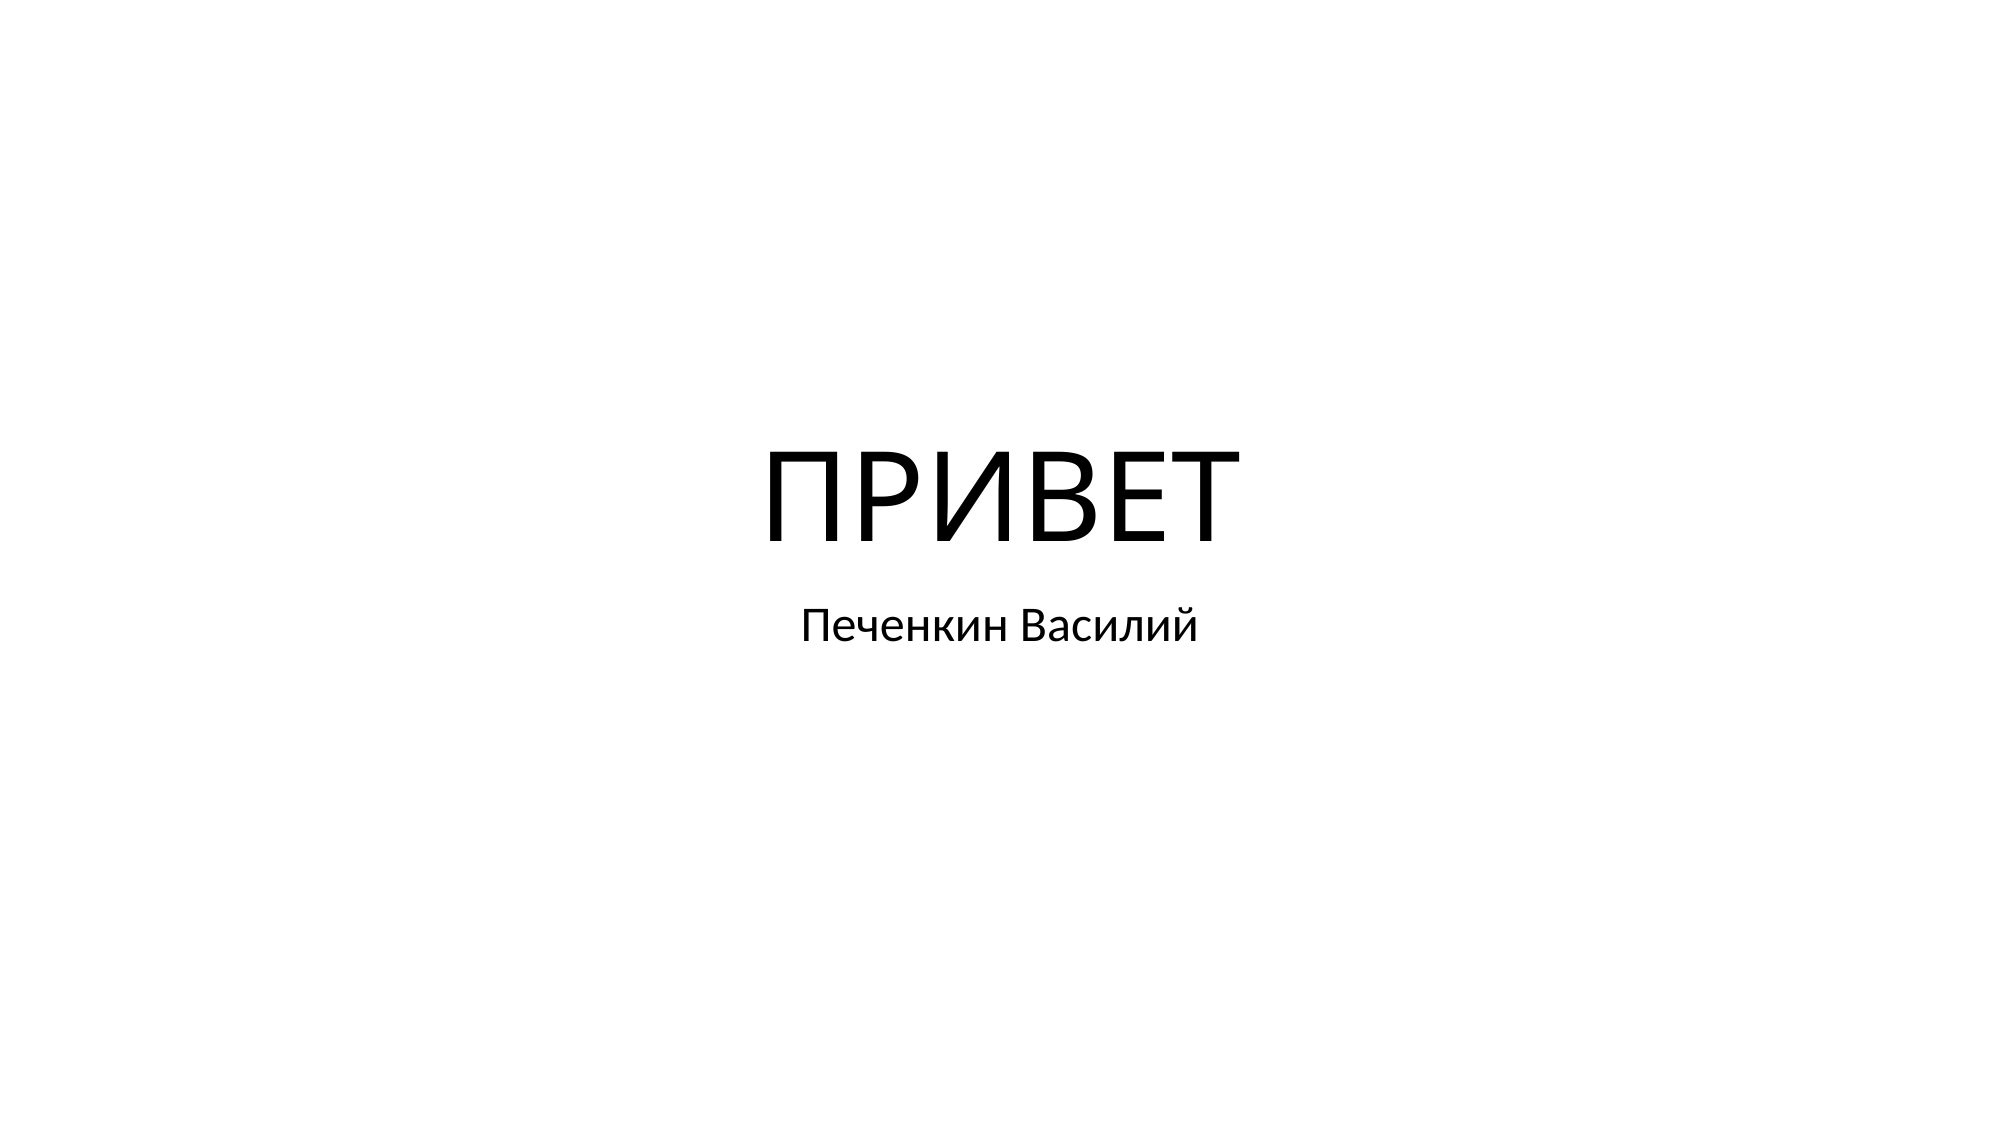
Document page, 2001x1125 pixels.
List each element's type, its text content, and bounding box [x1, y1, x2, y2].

title ПРИВЕТ [249, 184, 1750, 576]
subtitle Печенкин Василий [249, 590, 1750, 863]
